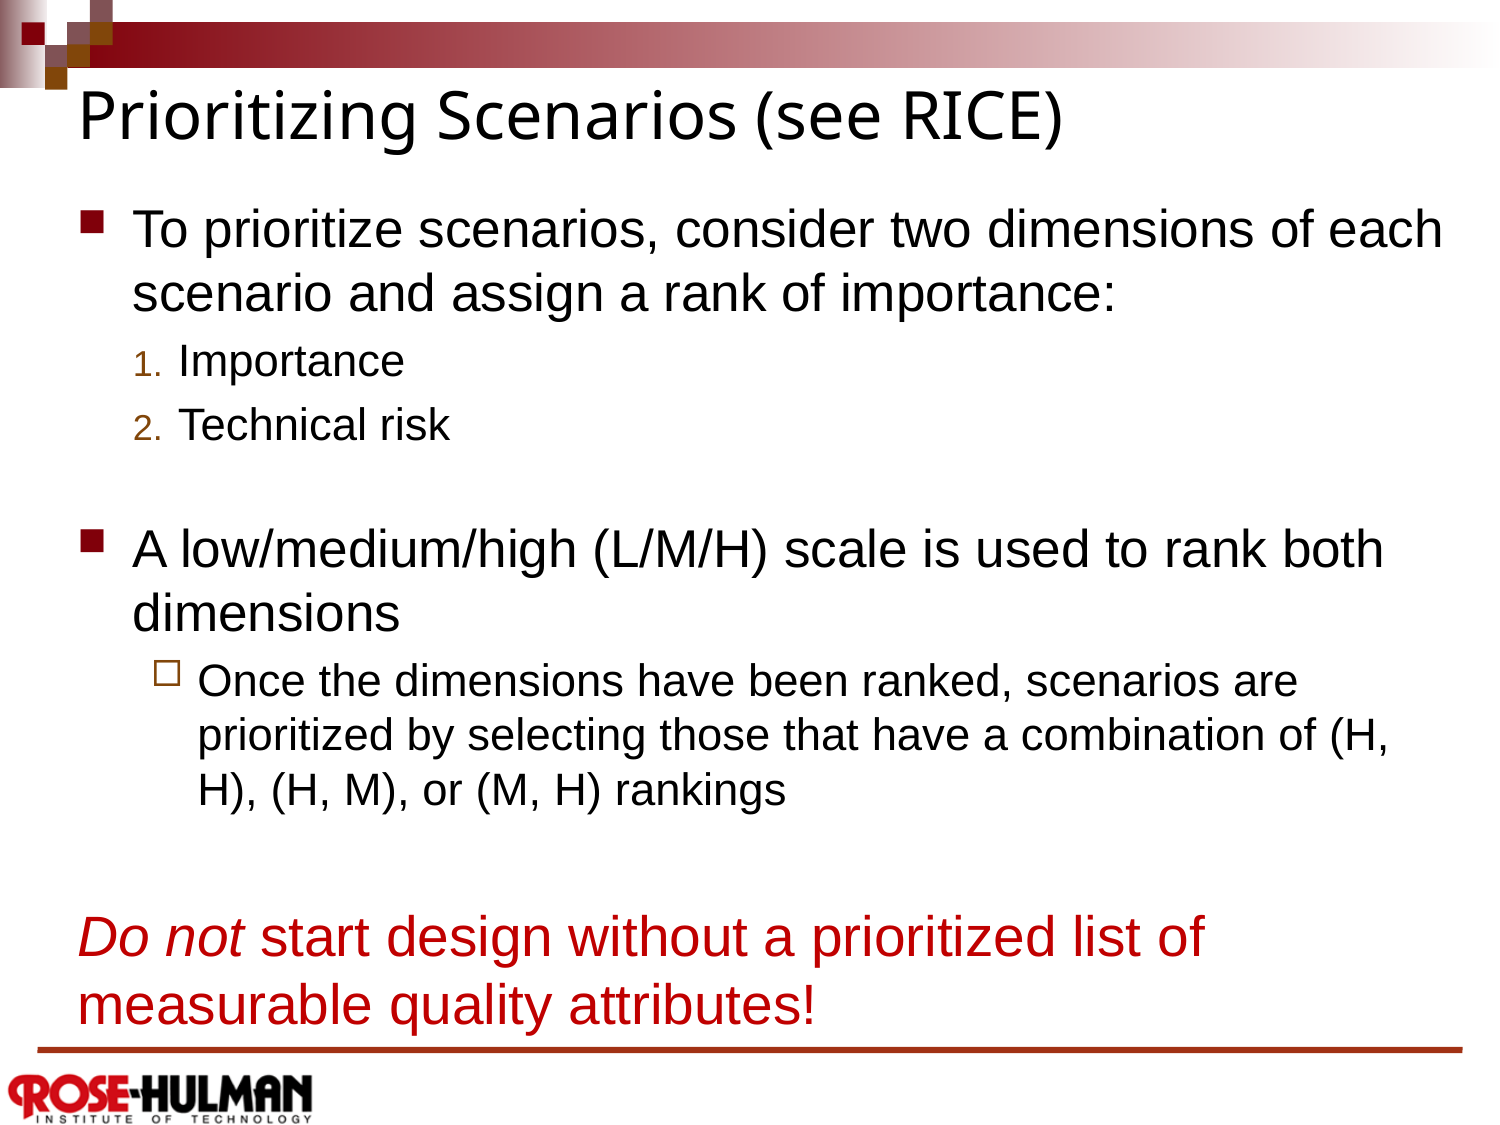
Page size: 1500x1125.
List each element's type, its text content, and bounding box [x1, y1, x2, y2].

picture [0, 1071, 325, 1125]
list To prioritize scenarios, consider two dimensions of each scenario and assign a rank of importance: Importance Technical risk A low/medium/high (L/M/H) scale is used to rank both dimensions Once the dimensions have been ranked, scenarios are prioritized by selecting those that have a combination of (H, H), (H, M), or (M, H) rankings Do not start design without a prioritized list of measurable quality attributes! [62, 187, 1463, 1051]
title Prioritizing Scenarios (see RICE) [62, 62, 1463, 163]
